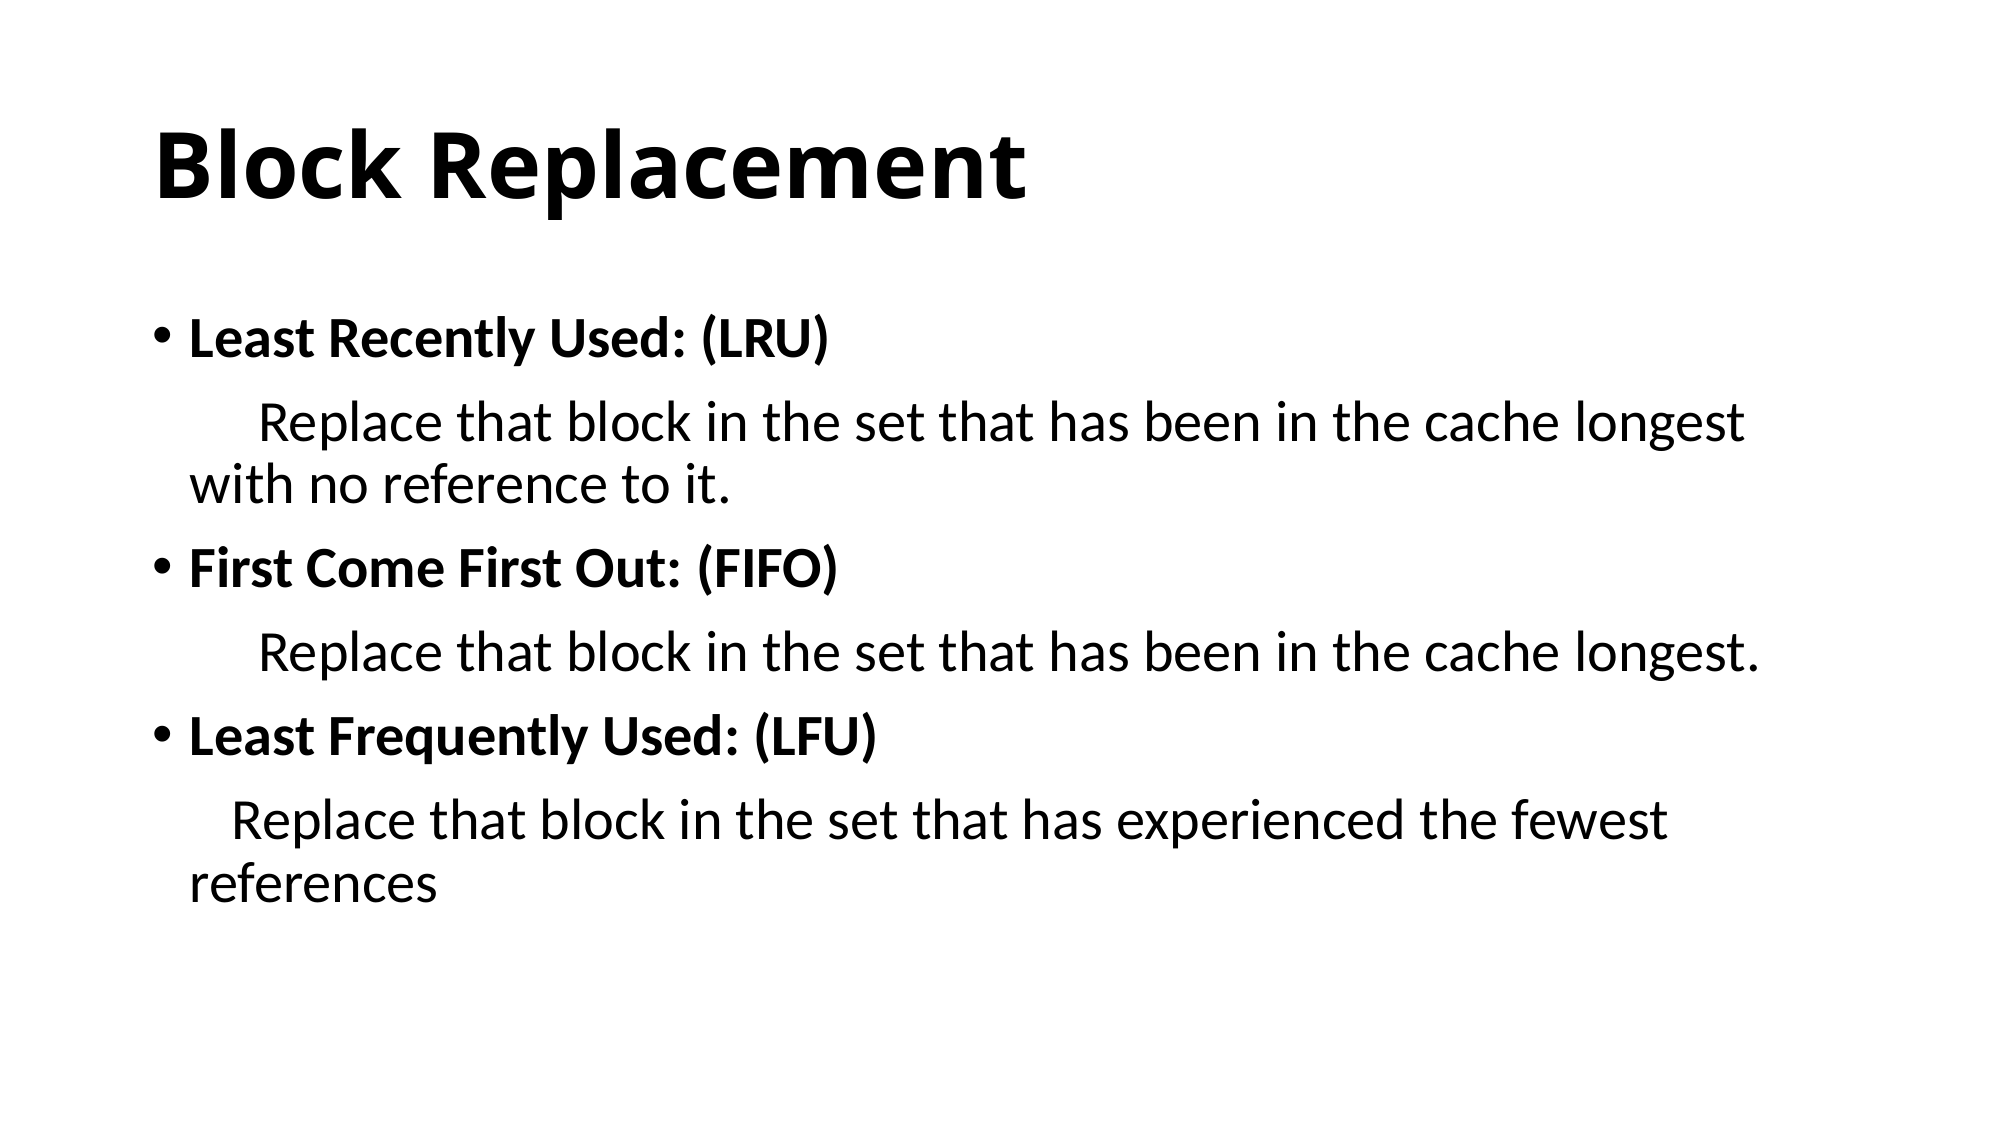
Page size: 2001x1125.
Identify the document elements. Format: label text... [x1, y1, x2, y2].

title Block Replacement [137, 59, 1863, 278]
list Least Recently Used: (LRU) Replace that block in the set that has been in the cache longest with no reference to it. First Come First Out: (FIFO) Replace that block in the set that has been in the cache longest. Least Frequently Used: (LFU) Replace that block in the set that has experienced the fewest references [137, 299, 1863, 1014]
